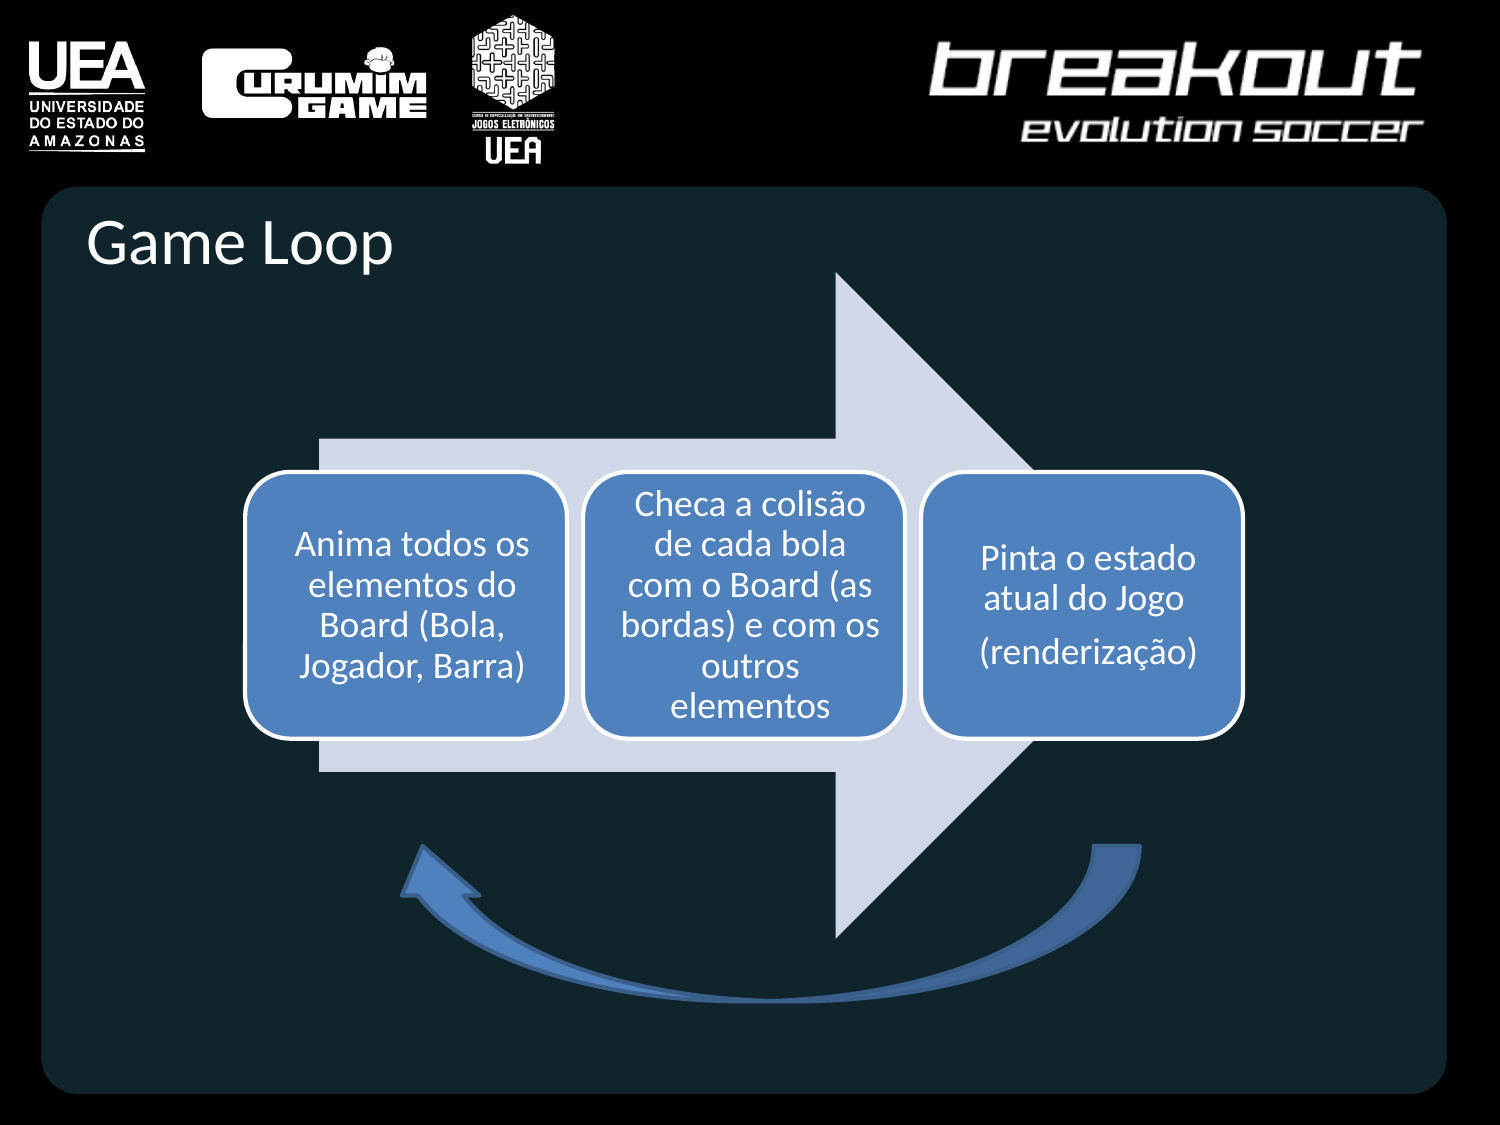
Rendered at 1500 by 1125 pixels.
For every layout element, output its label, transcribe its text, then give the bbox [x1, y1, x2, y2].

picture [17, 25, 166, 168]
text_box [478, 947, 1061, 1004]
picture [195, 43, 432, 126]
picture [466, 6, 562, 168]
picture [914, 26, 1437, 162]
title Game Loop [71, 196, 1437, 279]
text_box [243, 271, 1245, 939]
text_box [39, 184, 1450, 1097]
